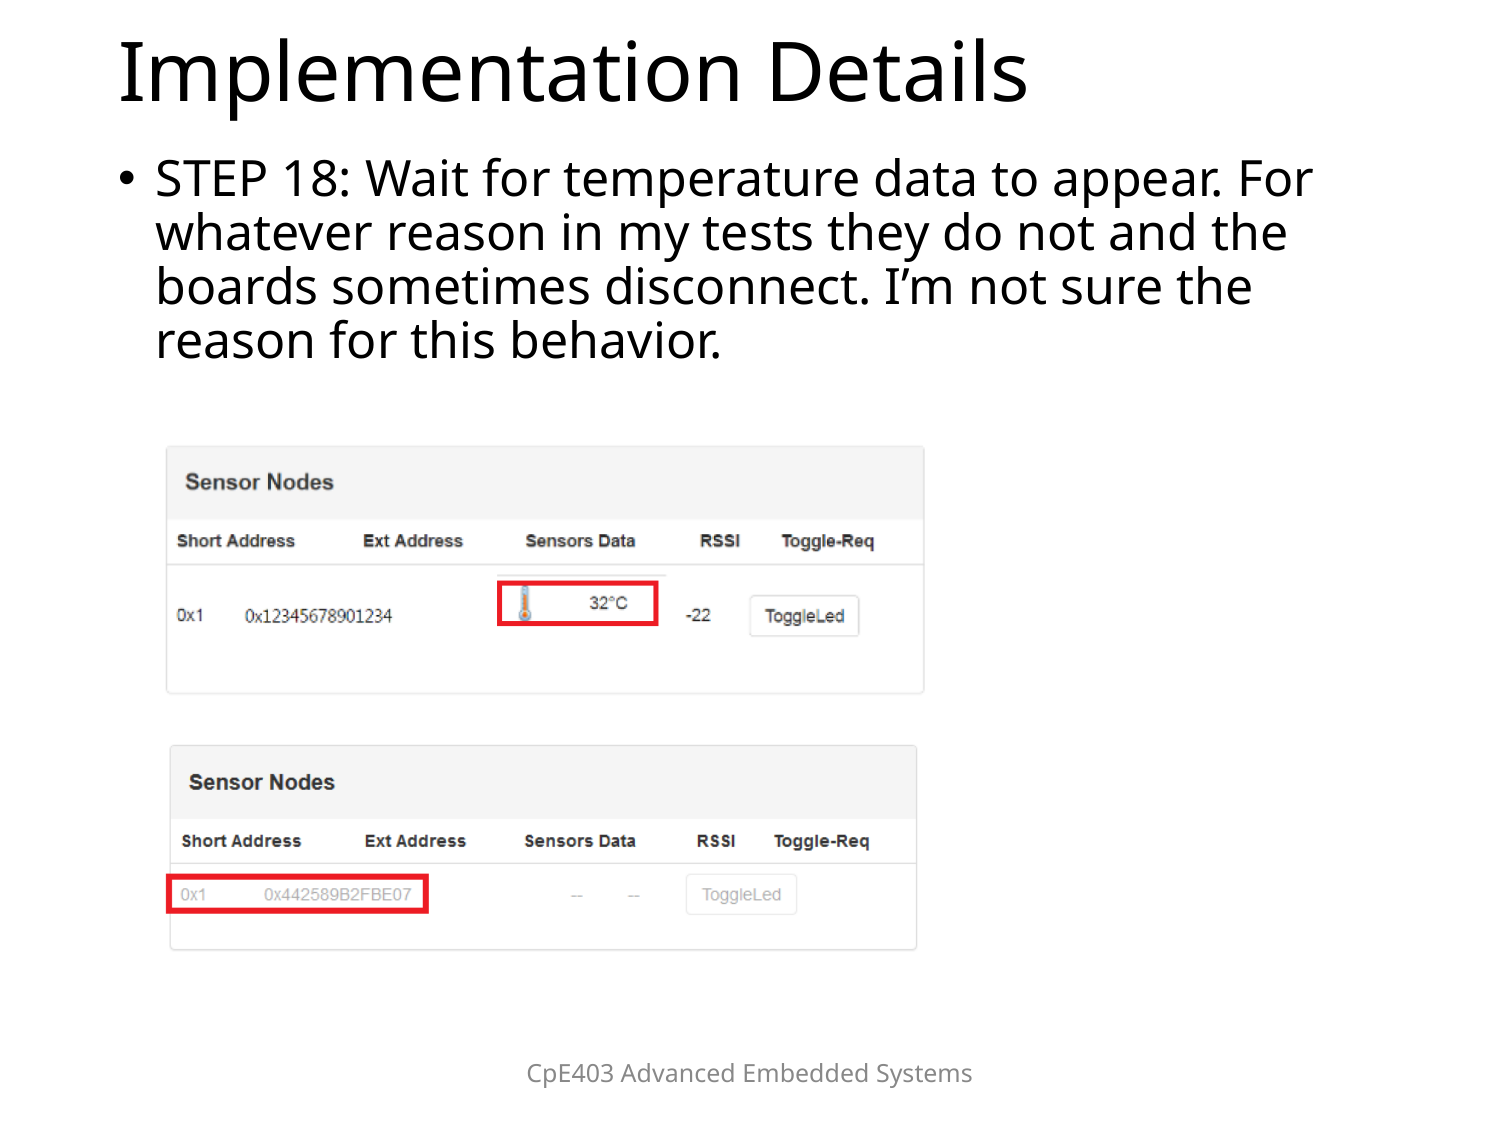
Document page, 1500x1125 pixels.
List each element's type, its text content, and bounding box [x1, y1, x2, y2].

picture [160, 436, 939, 710]
title Implementation Details [103, 22, 1397, 127]
list STEP 18: Wait for temperature data to appear. For whatever reason in my tests they do not and the boards sometimes disconnect. I’m not sure the reason for this behavior. [103, 145, 1397, 1043]
footer CpE403 Advanced Embedded Systems [496, 1042, 1004, 1103]
picture [160, 734, 927, 971]
